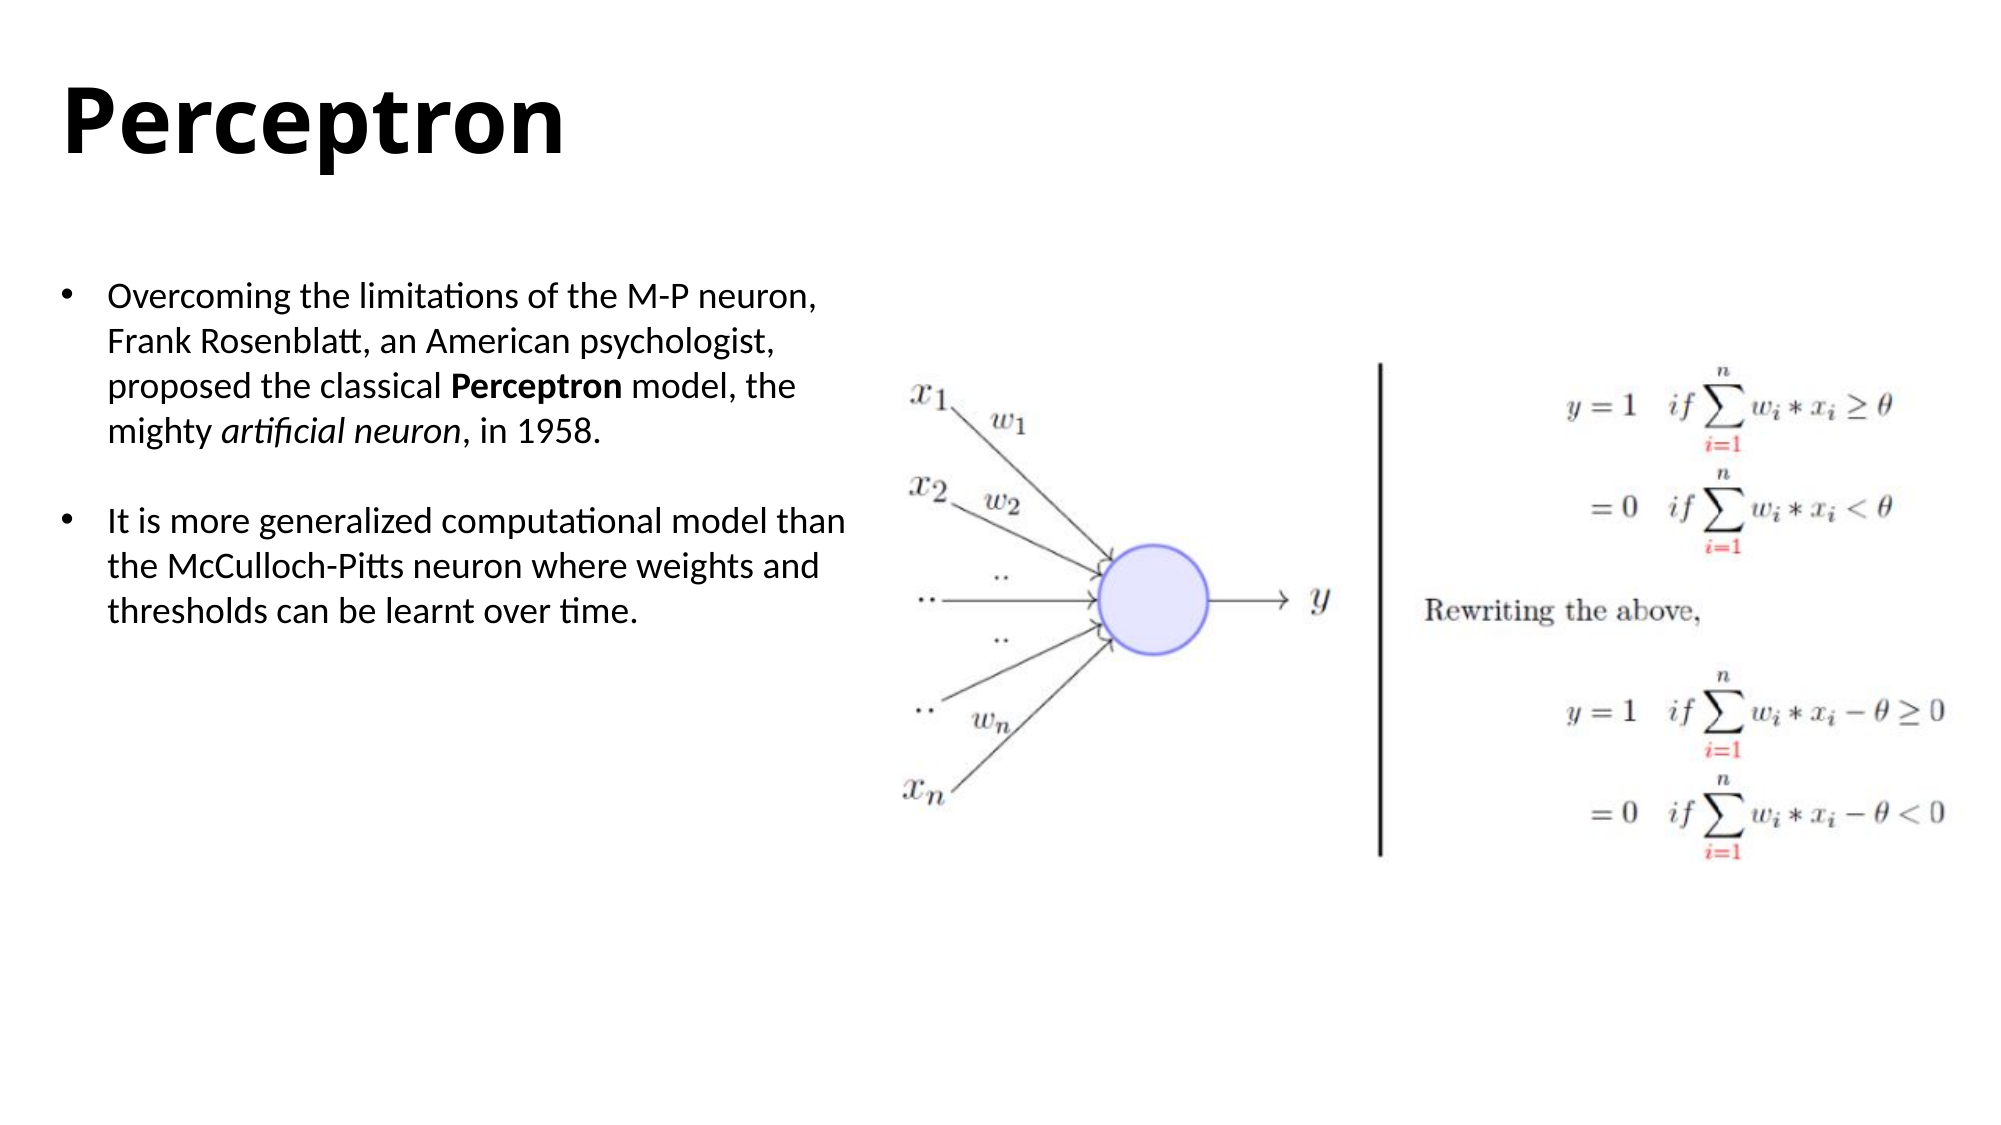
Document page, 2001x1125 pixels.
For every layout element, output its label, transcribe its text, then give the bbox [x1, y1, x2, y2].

title Perceptron [45, 41, 1771, 207]
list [865, 336, 2000, 881]
text_box Overcoming the limitations of the M-P neuron, Frank Rosenblatt, an American psychologist, proposed the classical Perceptron model, the mighty artificial neuron, in 1958. It is more generalized computational model than the McCulloch-Pitts neuron where weights and thresholds can be learnt over time. [45, 263, 902, 684]
